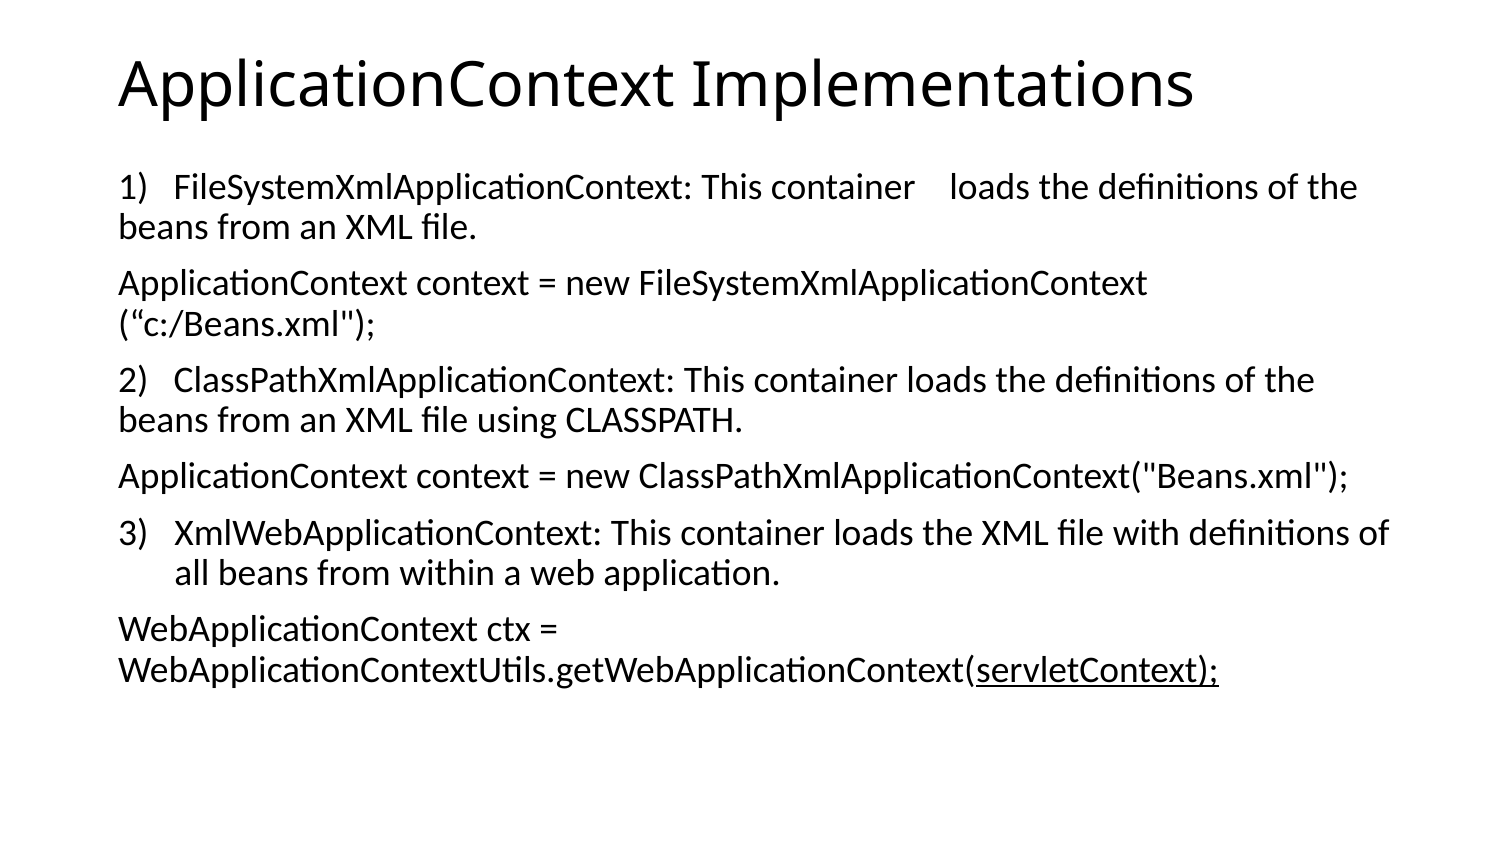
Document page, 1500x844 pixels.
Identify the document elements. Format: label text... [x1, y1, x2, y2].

title ApplicationContext Implementations [103, 44, 1397, 128]
list 1) FileSystemXmlApplicationContext: This container loads the definitions of the beans from an XML file. ApplicationContext context = new FileSystemXmlApplicationContext (“c:/Beans.xml"); 2) ClassPathXmlApplicationContext: This container loads the definitions of the beans from an XML file using CLASSPATH. ApplicationContext context = new ClassPathXmlApplicationContext("Beans.xml"); XmlWebApplicationContext: This container loads the XML file with definitions of all beans from within a web application. WebApplicationContext ctx = WebApplicationContextUtils.getWebApplicationContext(servletContext); [103, 159, 1413, 768]
